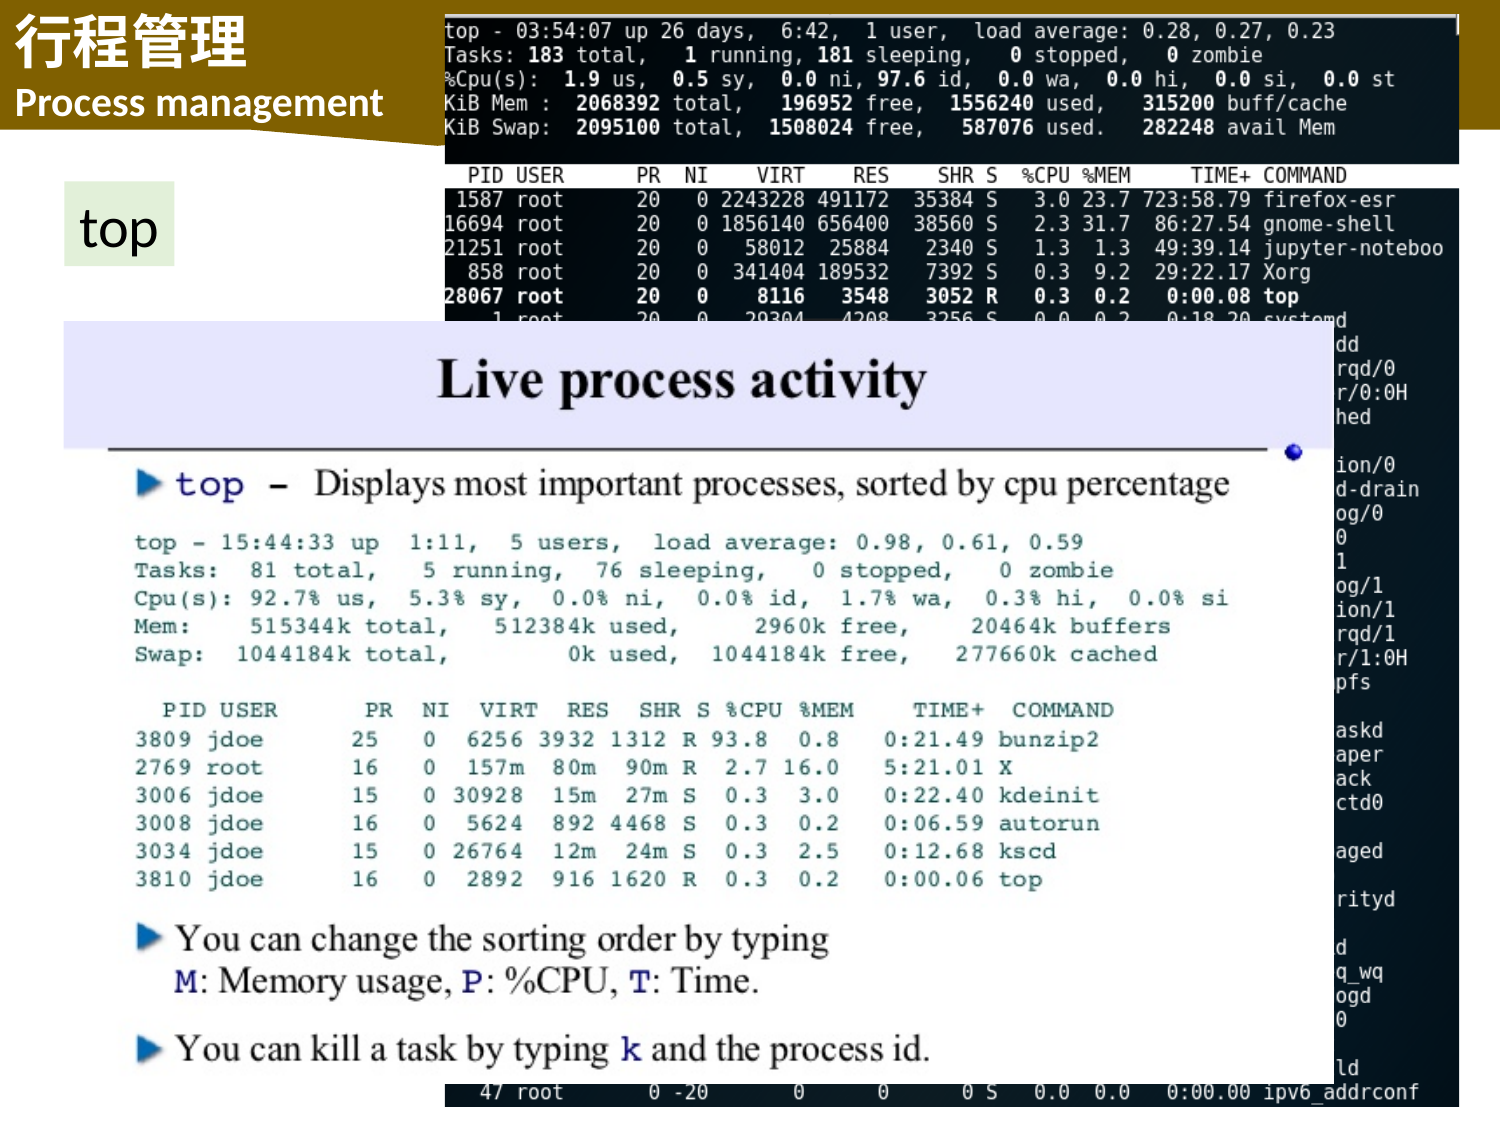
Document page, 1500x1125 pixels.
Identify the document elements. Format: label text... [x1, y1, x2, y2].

text_box 行程管理 Process management [0, 0, 1500, 147]
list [444, 13, 1460, 1107]
text_box top [64, 181, 175, 267]
picture [63, 321, 1334, 1084]
